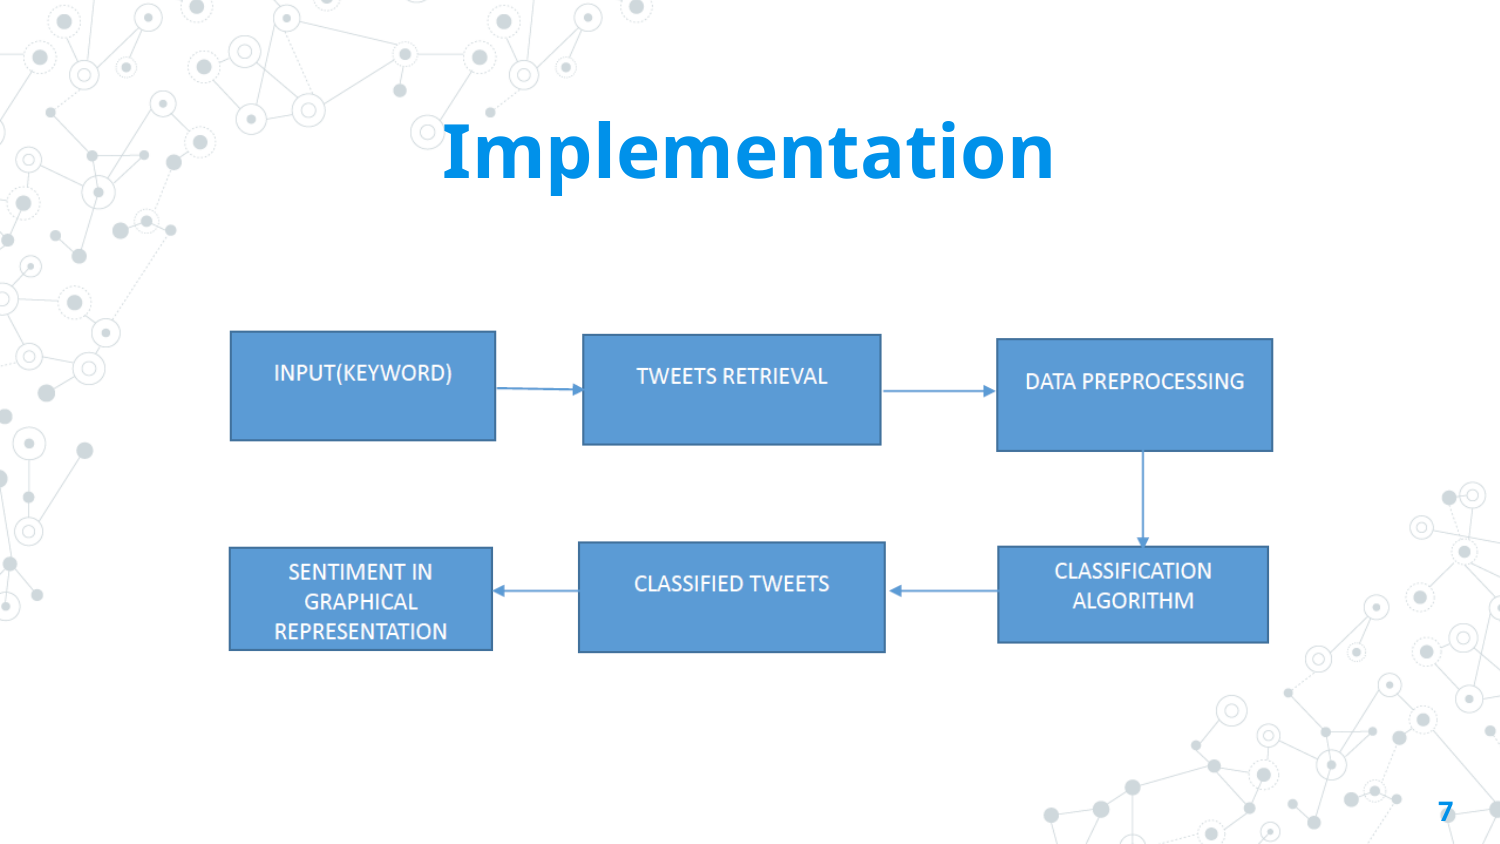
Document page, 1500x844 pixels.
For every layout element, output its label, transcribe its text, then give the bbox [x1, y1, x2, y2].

title Implementation [271, 101, 1229, 209]
slide_number 7 [1378, 779, 1469, 844]
picture [0, 0, 1500, 844]
